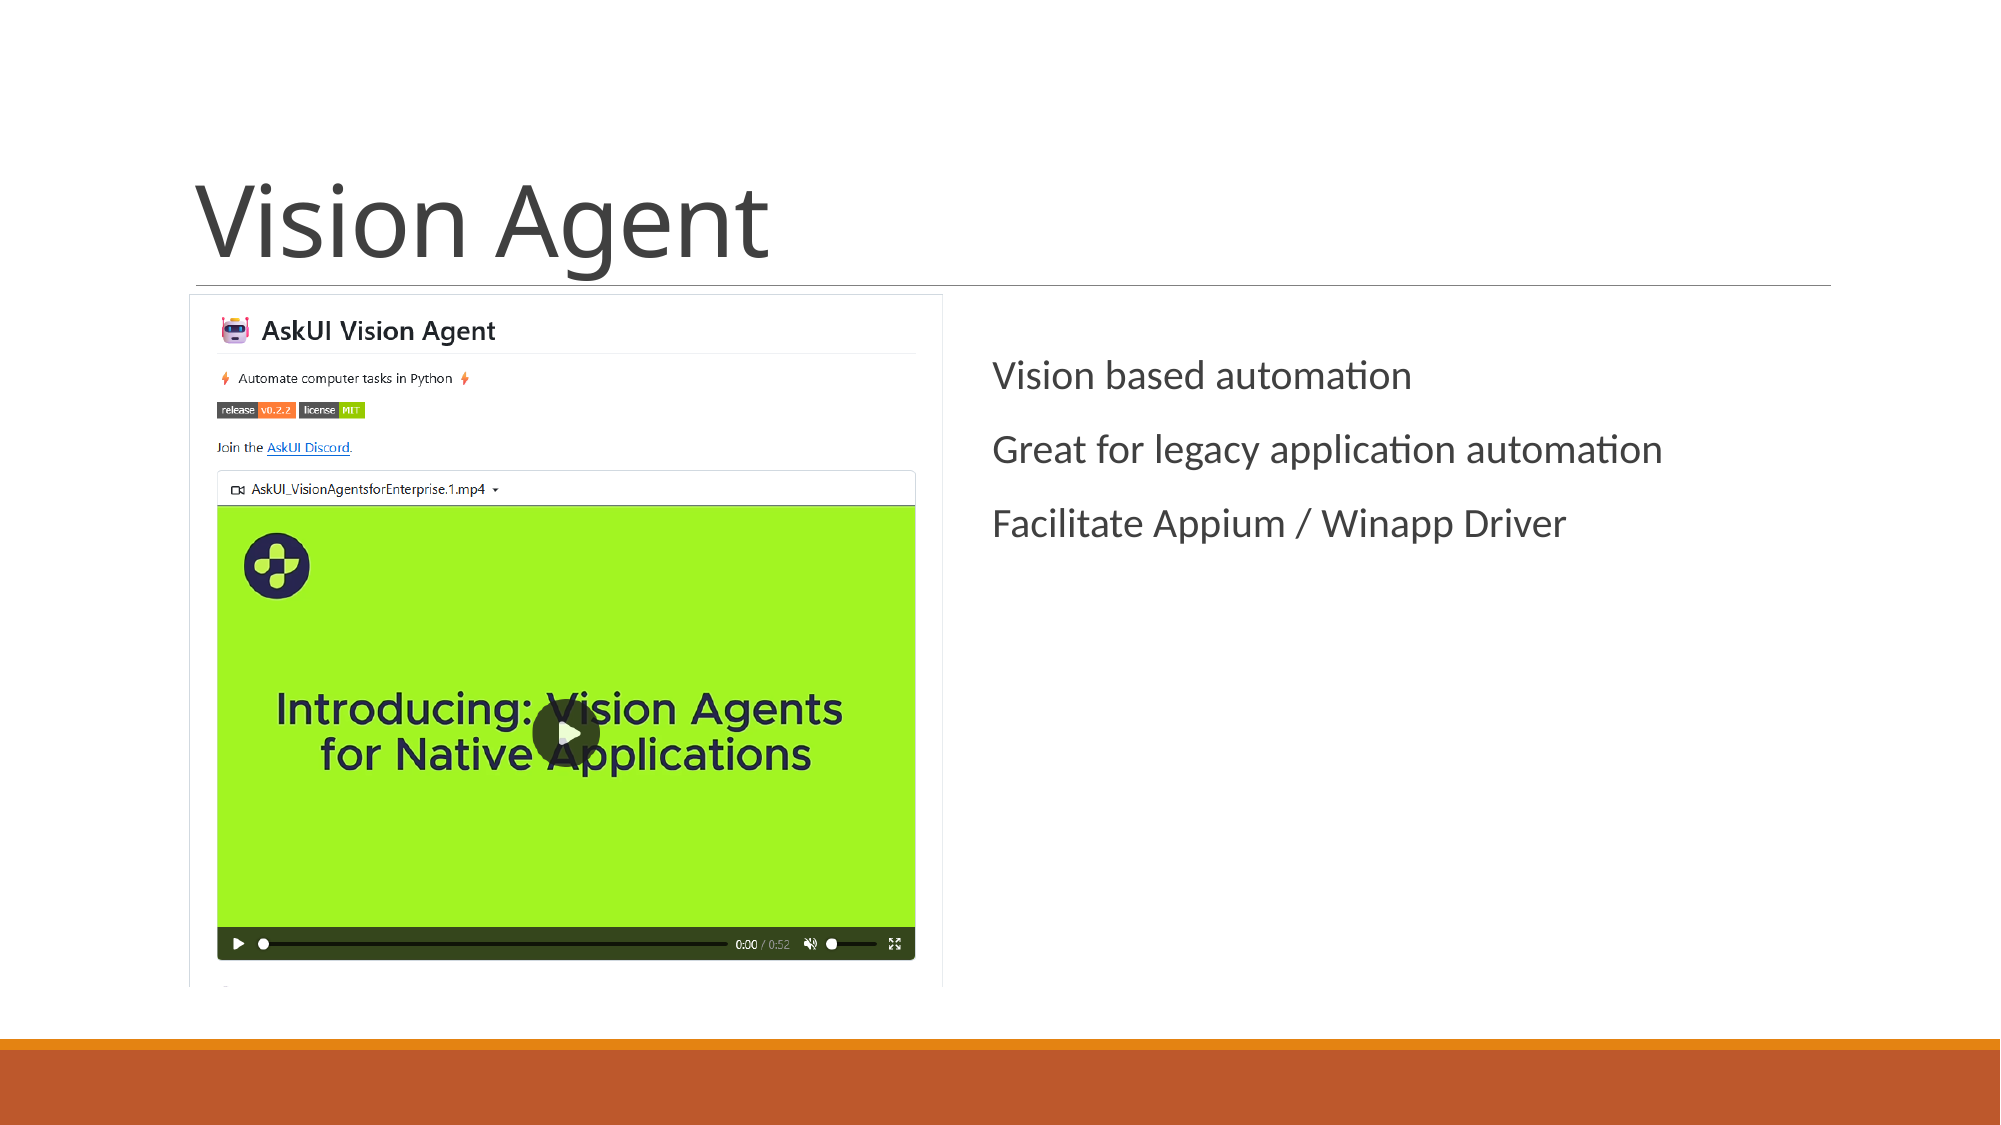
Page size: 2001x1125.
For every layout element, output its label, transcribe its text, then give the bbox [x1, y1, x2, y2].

list Vision based automation Great for legacy application automation Facilitate Appium / Winapp Driver [977, 346, 1820, 597]
picture [179, 294, 960, 987]
title Vision Agent [180, 47, 1830, 285]
